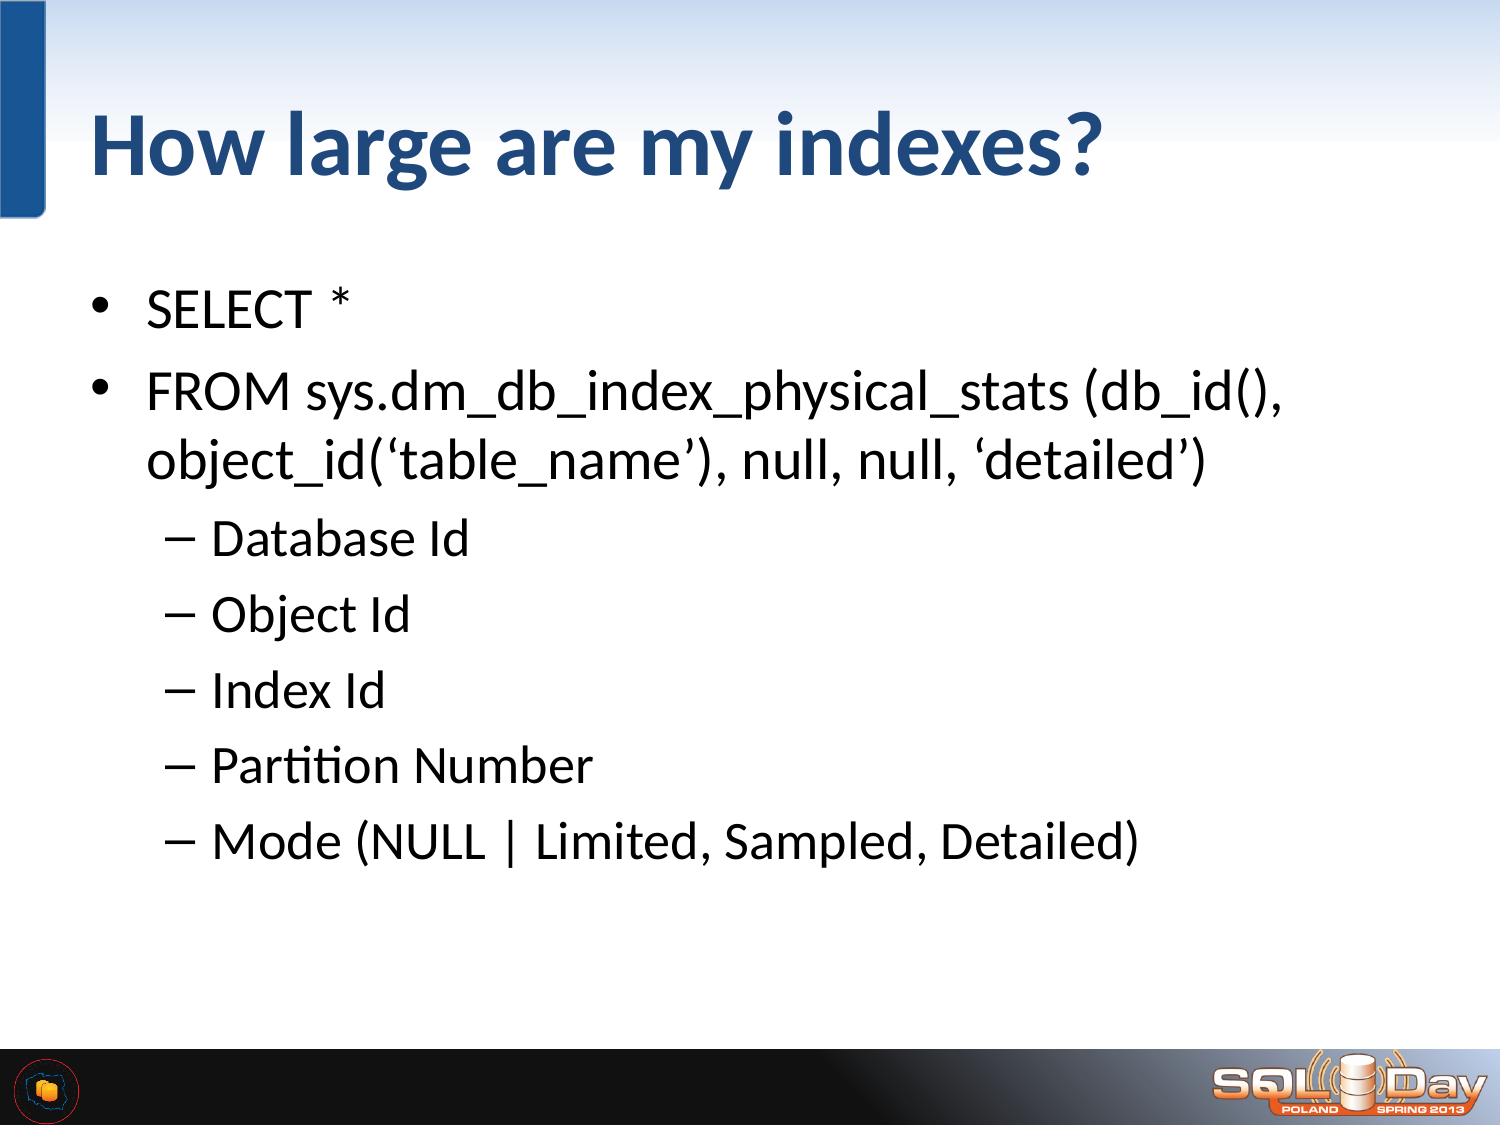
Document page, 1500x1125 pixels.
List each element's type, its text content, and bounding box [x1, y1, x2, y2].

picture [12, 1057, 80, 1125]
list SELECT * FROM sys.dm_db_index_physical_stats (db_id(), object_id(‘table_name’), null, null, ‘detailed’) Database Id Object Id Index Id Partition Number Mode (NULL | Limited, Sampled, Detailed) [75, 262, 1425, 1005]
picture [1212, 1049, 1488, 1116]
picture [0, 0, 46, 219]
title How large are my indexes? [75, 45, 1425, 233]
